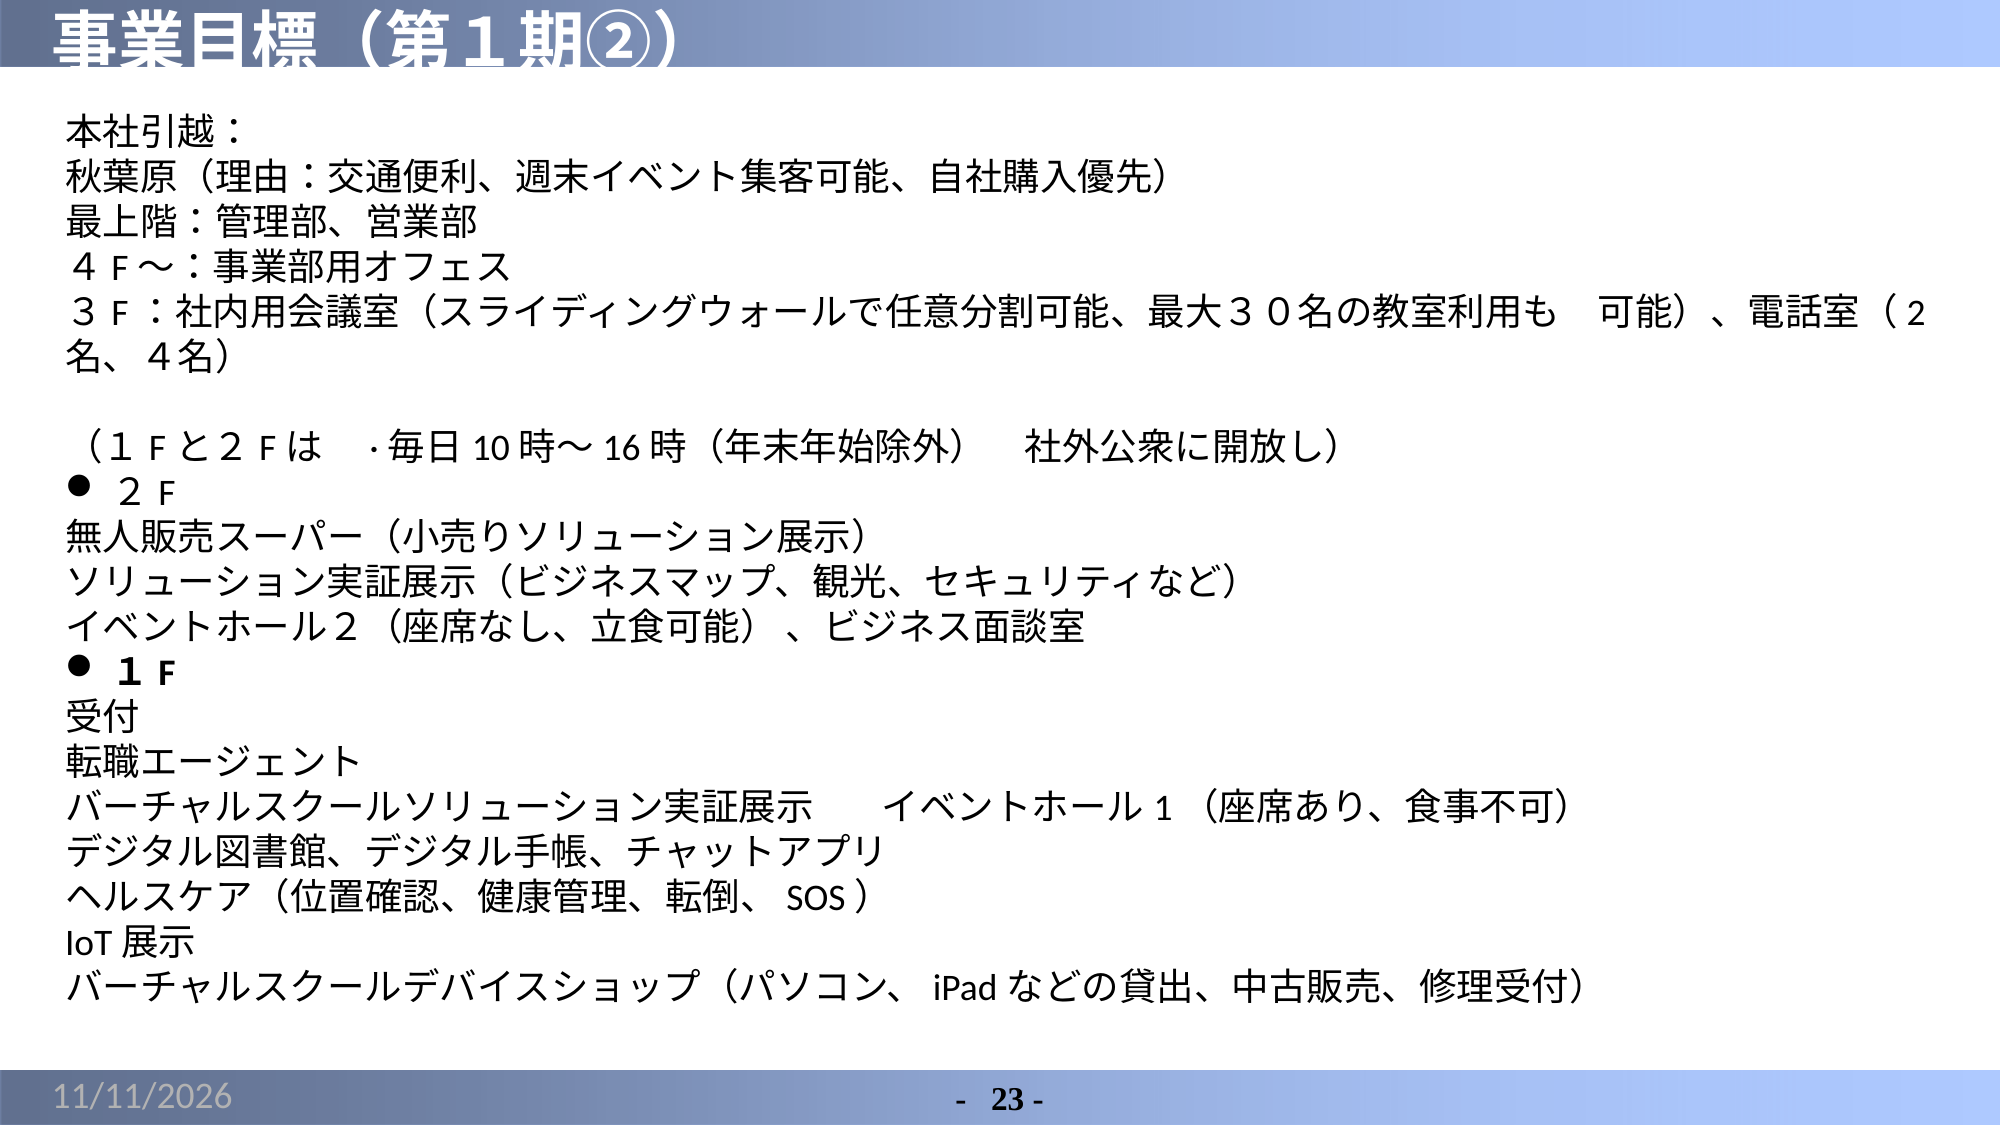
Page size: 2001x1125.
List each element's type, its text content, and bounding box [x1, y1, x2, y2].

text_box 本社引越： 秋葉原（理由：交通便利、週末イベント集客可能、自社購入優先） 最上階：管理部、営業部 ４F～：事業部用オフェス ３F：社内用会議室（スライディングウォールで任意分割可能、最大３０名の教室利用も 可能）、電話室（2名、４名） （１Fと２Fは ·毎日10時～16時（年末年始除外） 社外公衆に開放し） ２F 無人販売スーパー（小売りソリューション展示） ソリューション実証展示（ビジネスマップ、観光、セキュリティなど） イベントホール２（座席なし、立食可能） 、ビジネス面談室 １F 受付 転職エージェント バーチャルスクールソリューション実証展示 イベントホール1（座席あり、食事不可） デジタル図書館、デジタル手帳、チャットアプリ ヘルスケア（位置確認、健康管理、転倒、SOS） IoT展示 バーチャルスクールデバイスショップ（パソコン、iPadなどの貸出、中古販売、修理受付） [50, 100, 1947, 1061]
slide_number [51, 1071, 512, 1117]
slide_number - 23 - [934, 1078, 1063, 1117]
title 事業目標（第１期②） [51, 0, 1921, 81]
